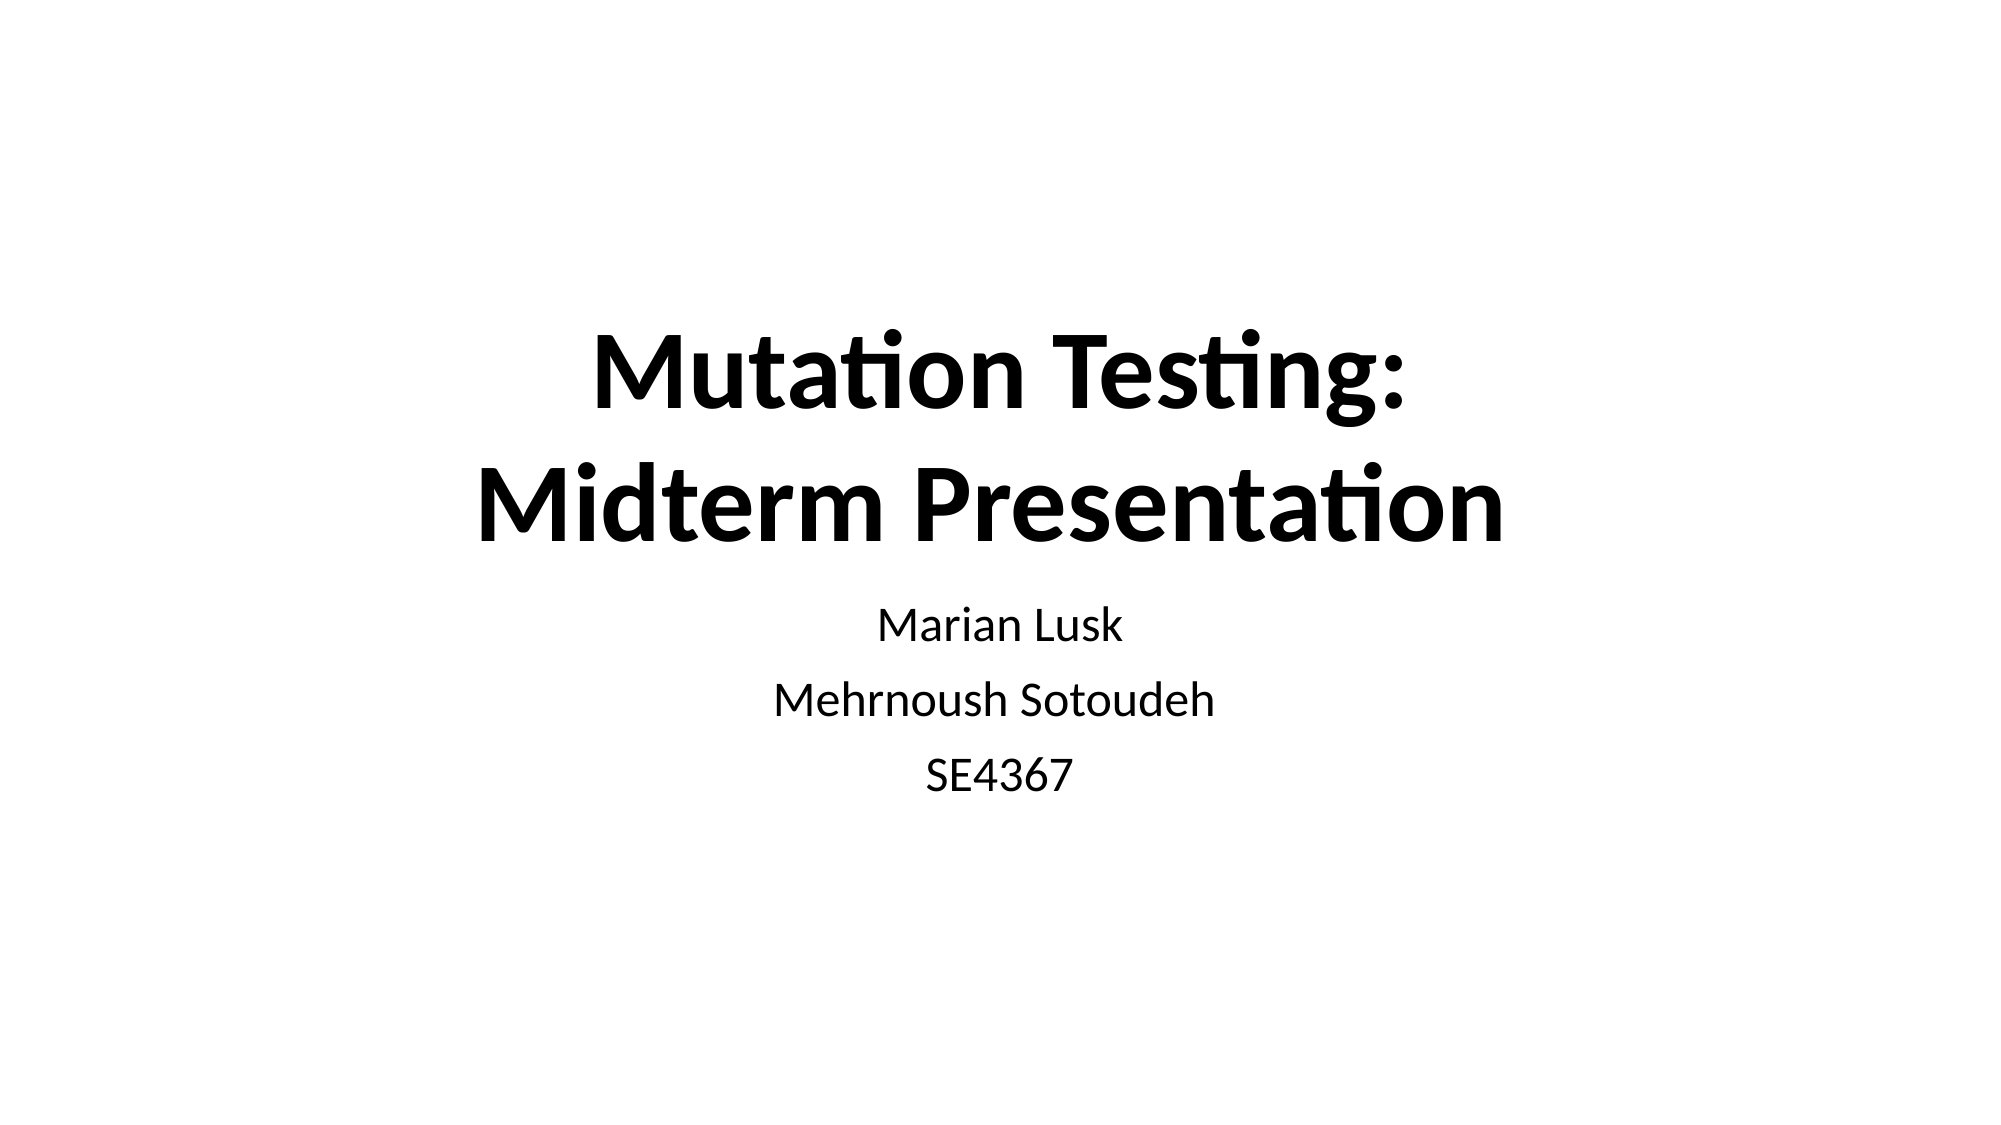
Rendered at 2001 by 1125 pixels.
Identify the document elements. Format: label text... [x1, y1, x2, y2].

title Mutation Testing: Midterm Presentation [249, 184, 1750, 576]
subtitle Marian Lusk Mehrnoush Sotoudeh SE4367 [249, 590, 1750, 863]
